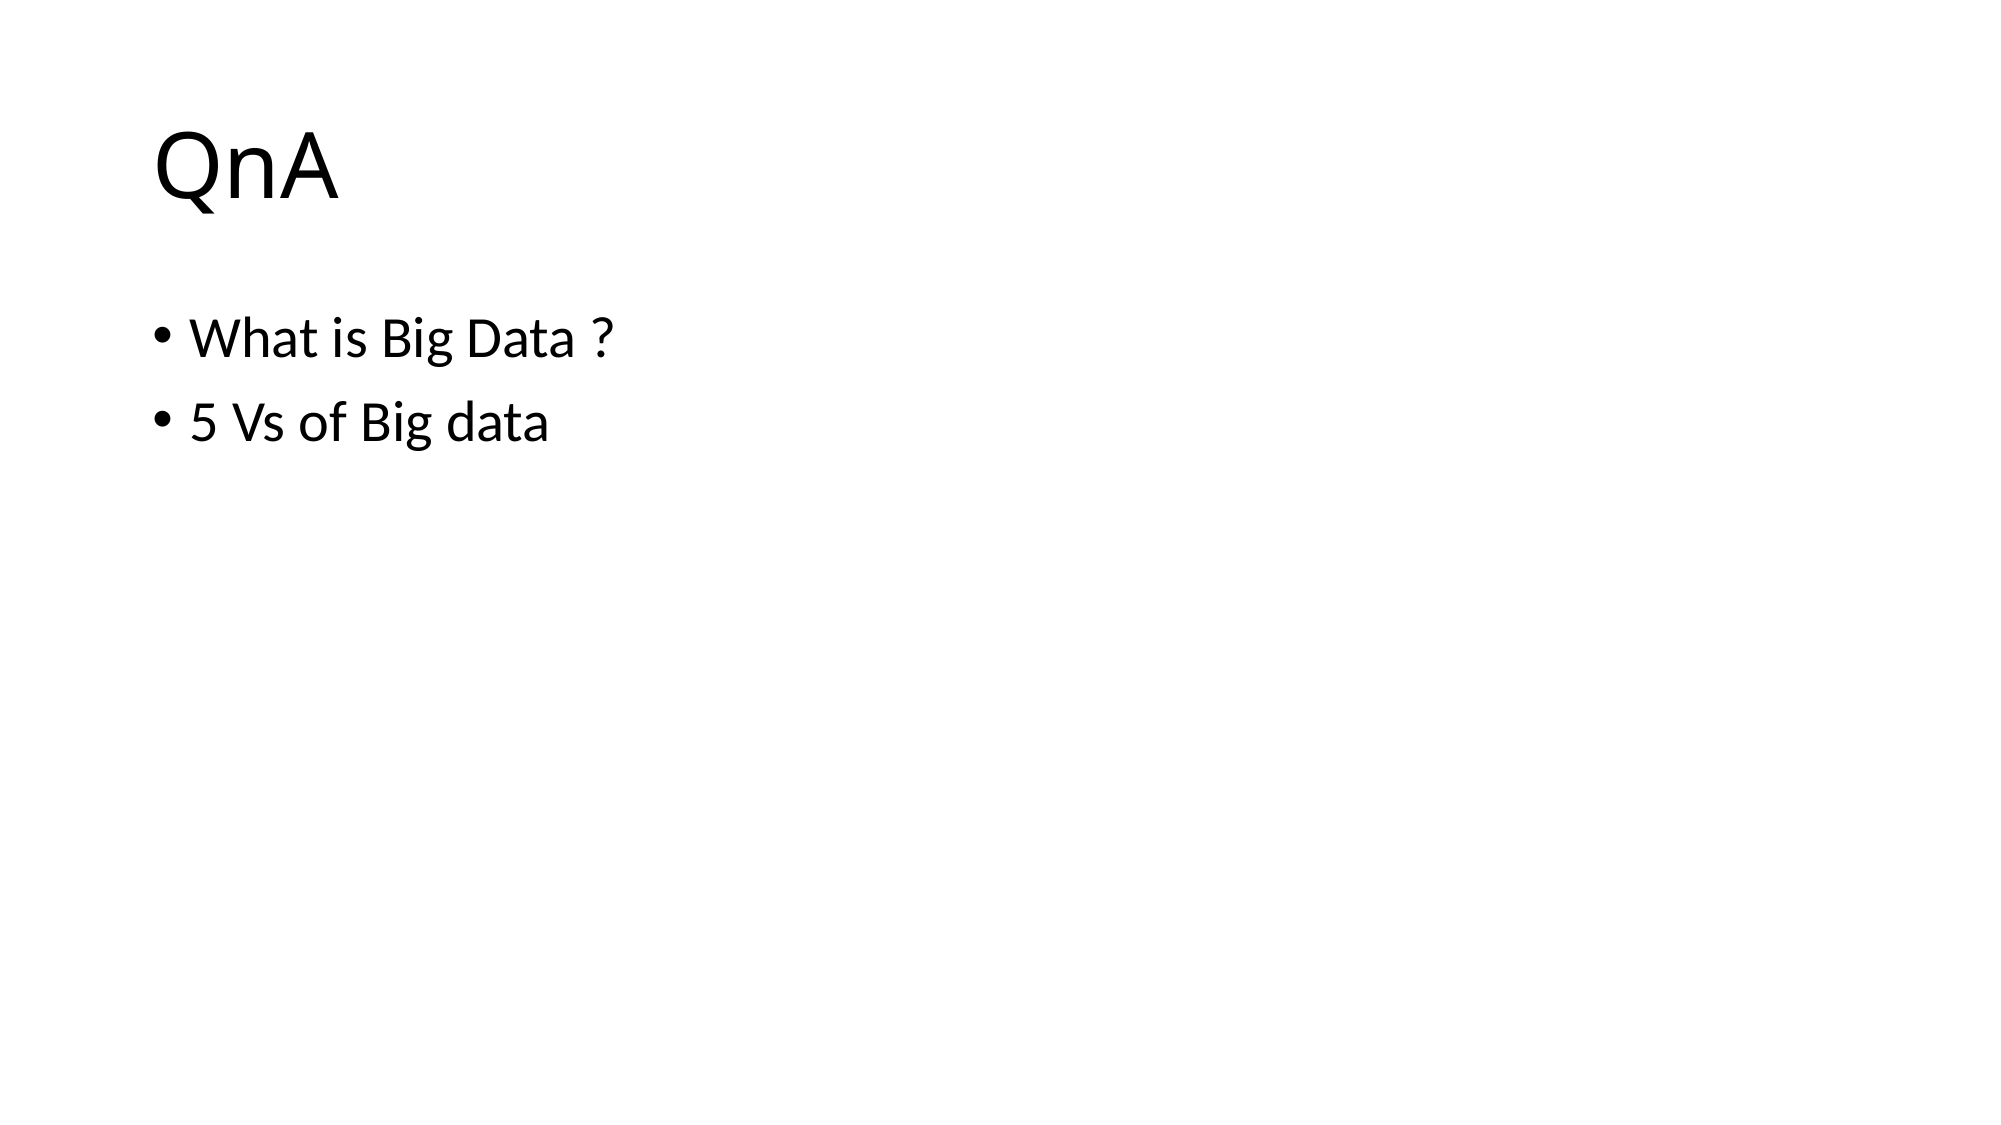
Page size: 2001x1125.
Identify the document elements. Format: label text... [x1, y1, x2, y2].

title QnA [137, 59, 1863, 278]
list What is Big Data ? 5 Vs of Big data [137, 299, 1863, 1014]
